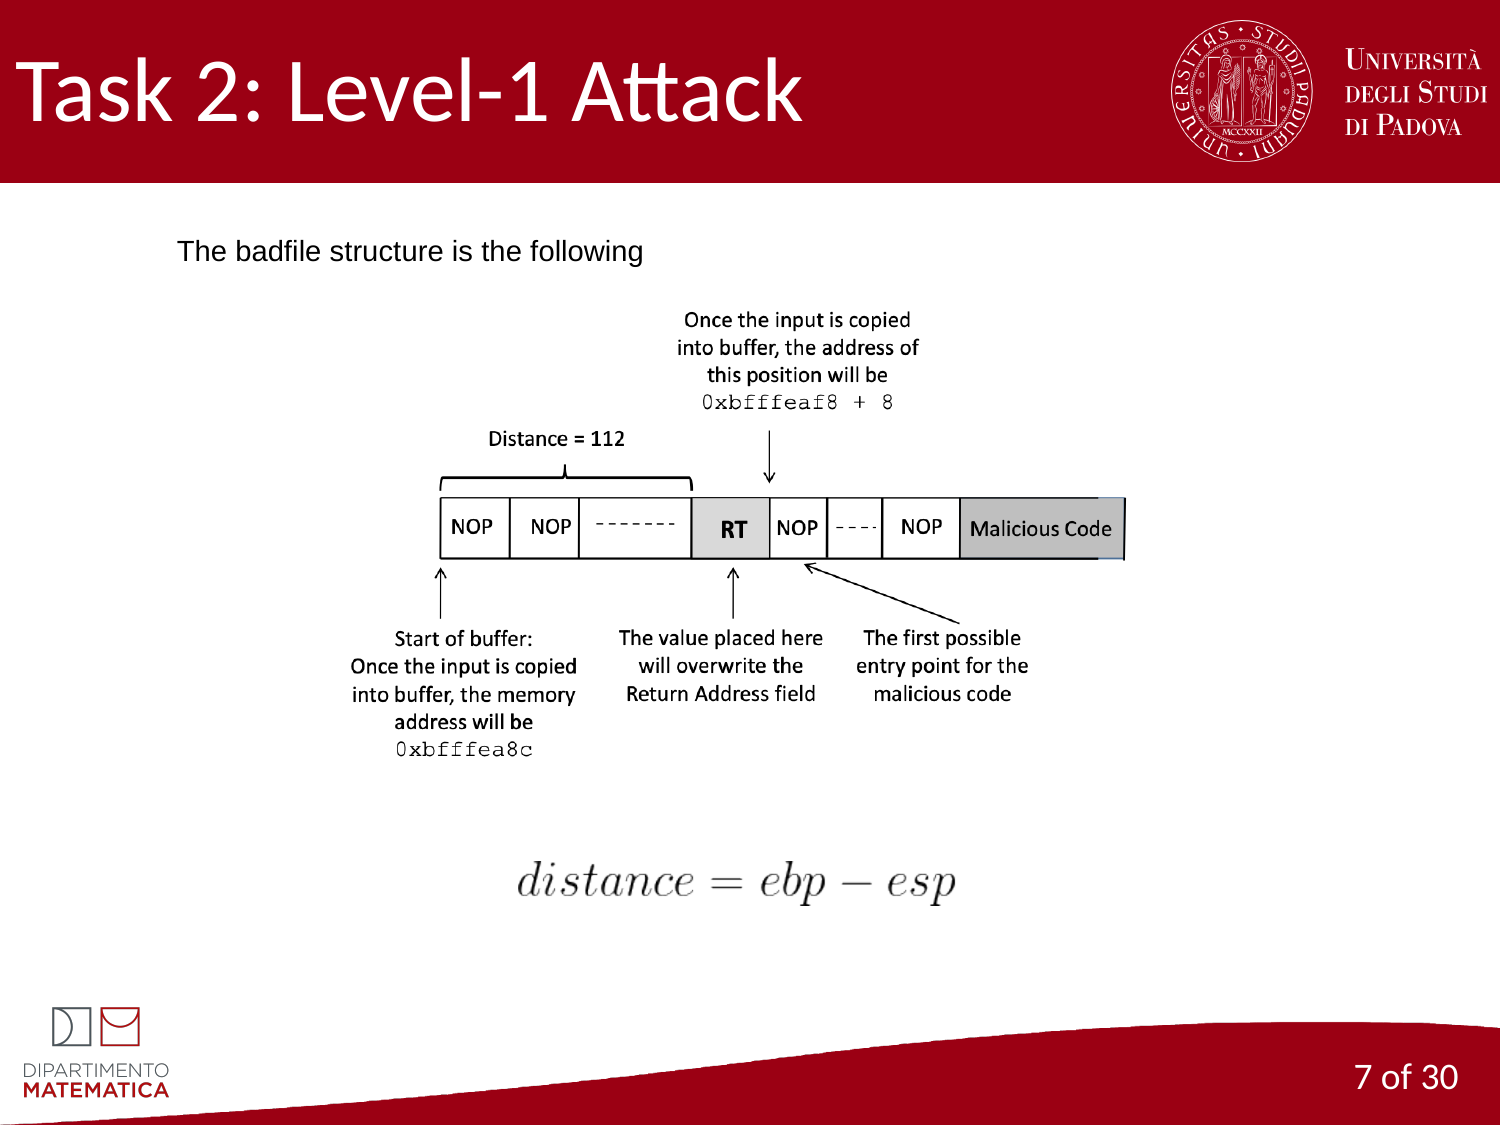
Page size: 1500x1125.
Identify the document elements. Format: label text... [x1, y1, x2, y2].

picture [1171, 20, 1487, 162]
picture [518, 861, 957, 906]
picture [335, 304, 1140, 766]
slide_number ‹#› of 30 [1136, 1044, 1474, 1104]
text_box The badfile structure is the following [161, 217, 1313, 283]
picture [0, 1007, 1500, 1125]
title Task 2: Level-1 Attack [0, 0, 1159, 183]
